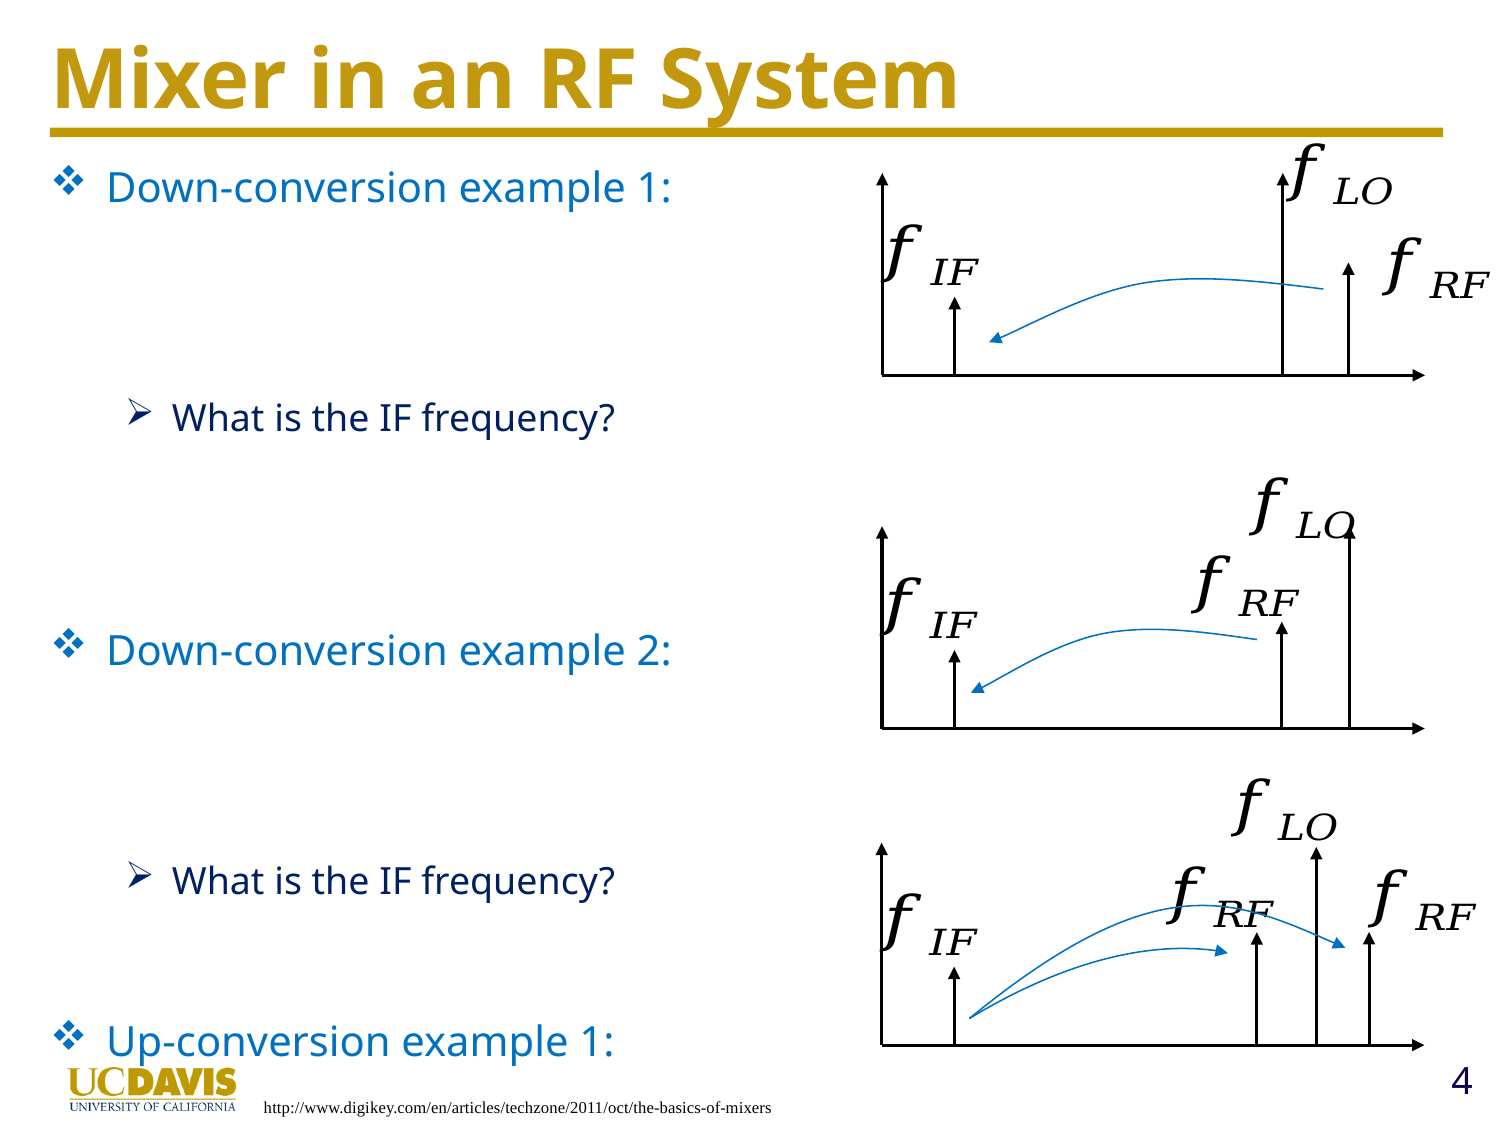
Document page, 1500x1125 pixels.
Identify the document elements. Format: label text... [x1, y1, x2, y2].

picture [67, 1067, 236, 1111]
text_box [875, 470, 1426, 729]
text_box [1226, 771, 1339, 841]
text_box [874, 842, 1478, 1046]
title Mixer in an RF System [49, 0, 1444, 151]
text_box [876, 136, 1492, 376]
text_box http://www.digikey.com/en/articles/techzone/2011/oct/the-basics-of-mixers [248, 1089, 999, 1125]
